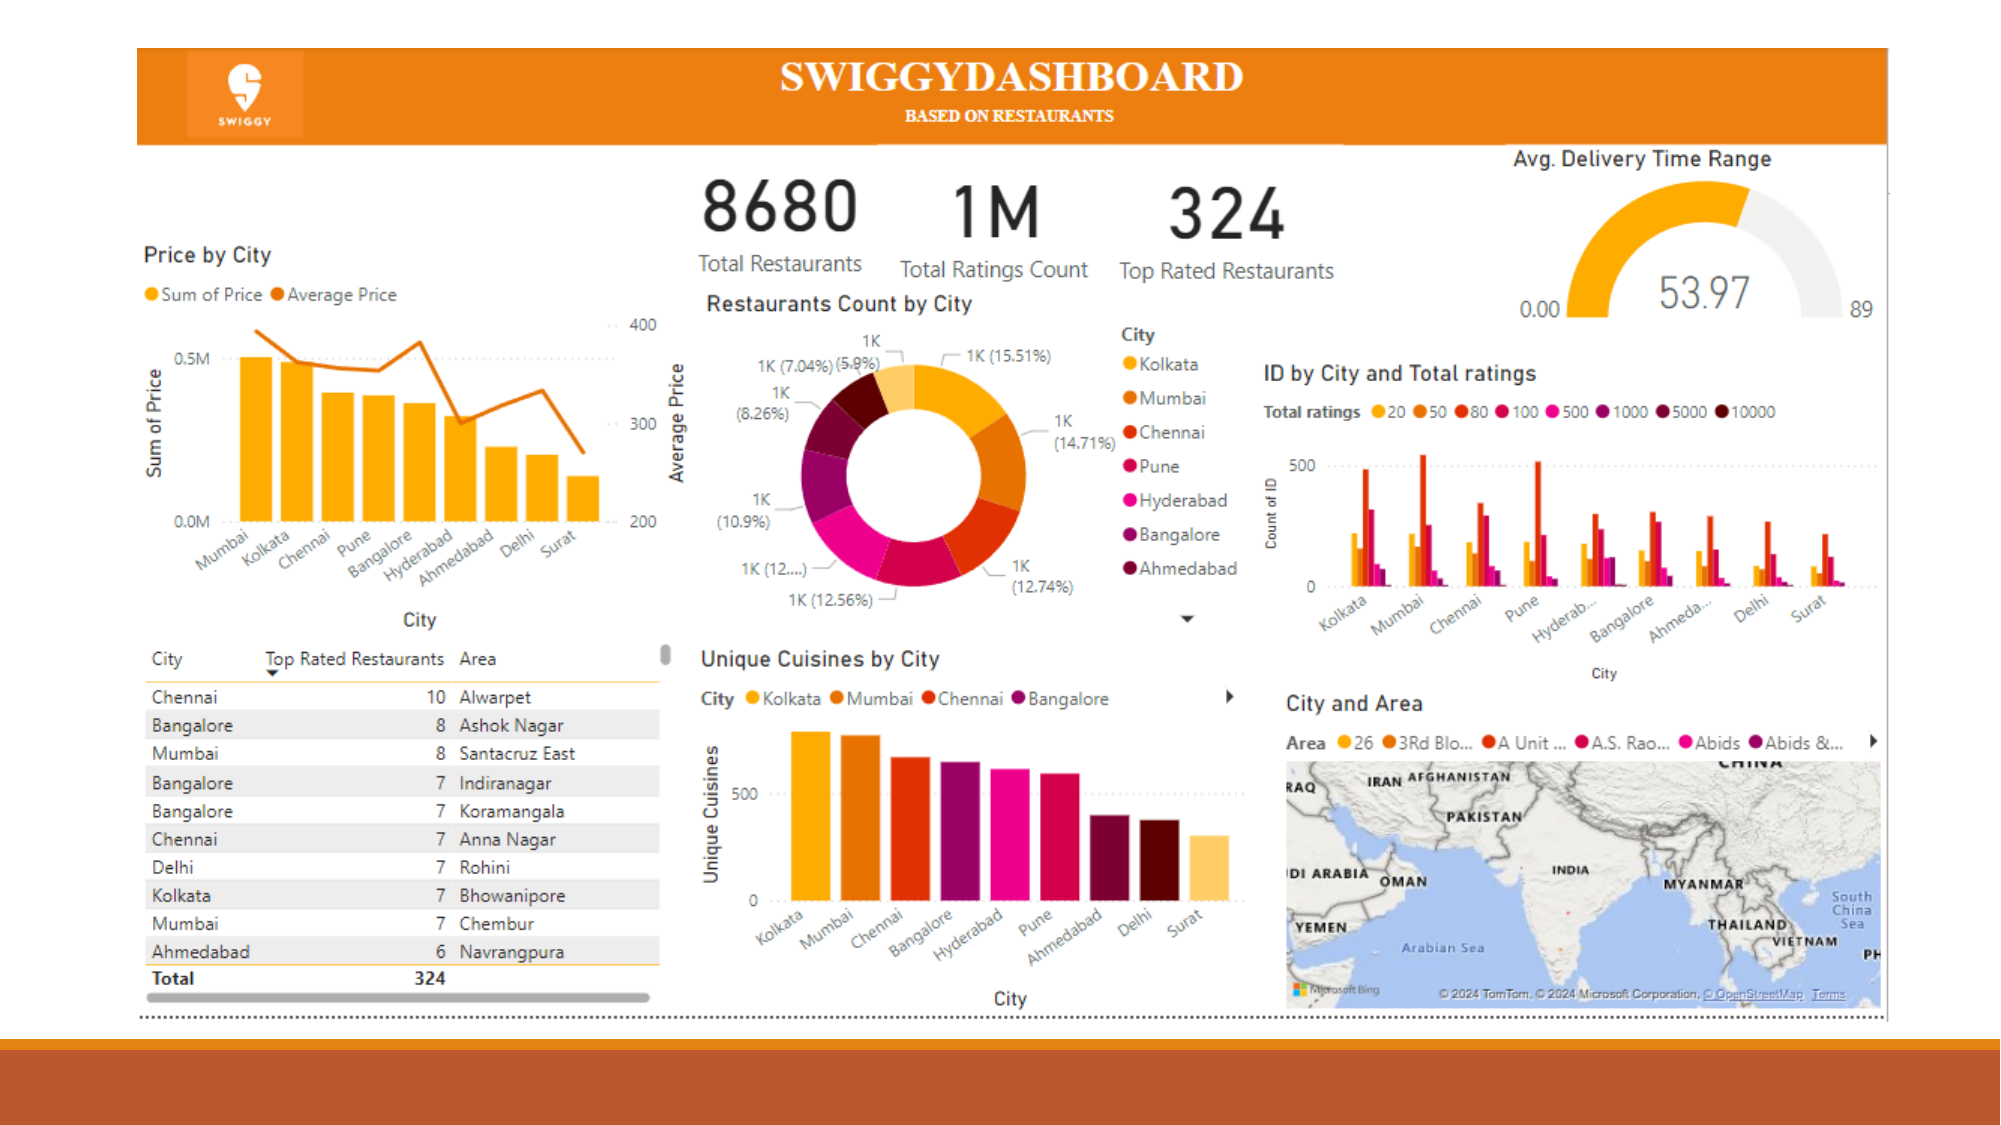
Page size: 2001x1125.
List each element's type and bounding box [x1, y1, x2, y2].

list [136, 48, 1891, 1022]
